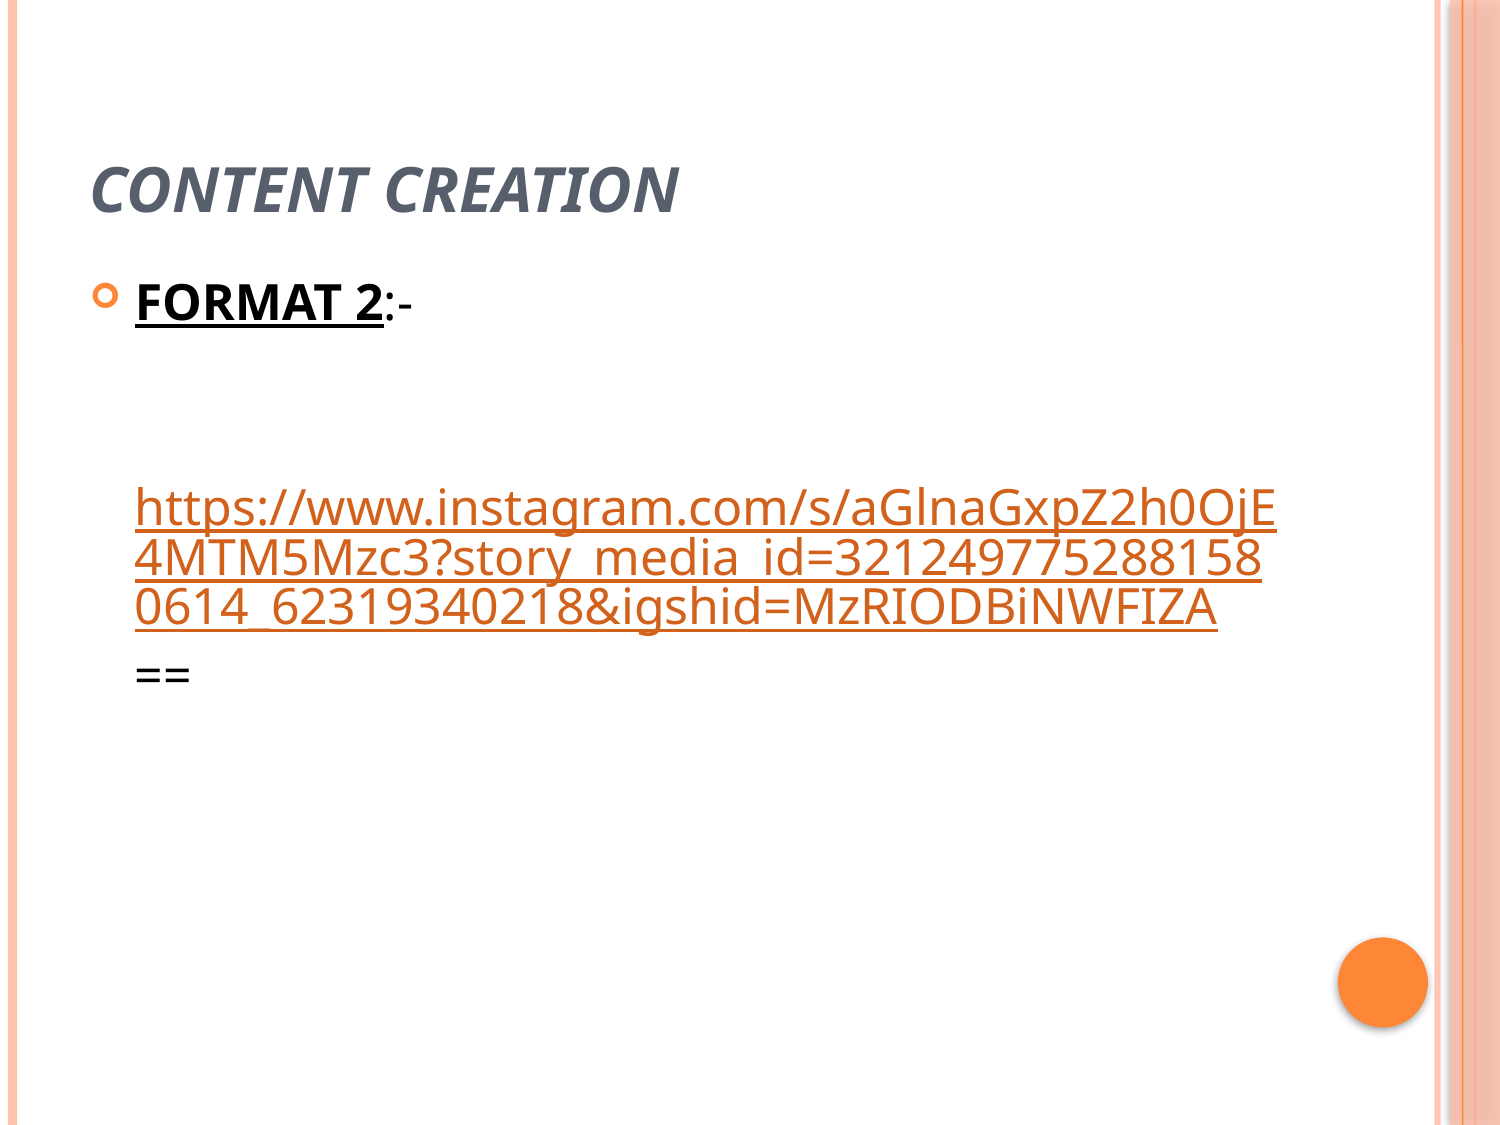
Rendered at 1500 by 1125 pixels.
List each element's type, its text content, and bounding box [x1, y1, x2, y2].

title CONTENT CREATION [75, 45, 1300, 233]
list FORMAT 2:- https://www.instagram.com/s/aGlnaGxpZ2h0OjE4MTM5Mzc3?story_media_id=3212497752881580614_62319340218&igshid=MzRIODBiNWFIZA== [75, 262, 1300, 1062]
